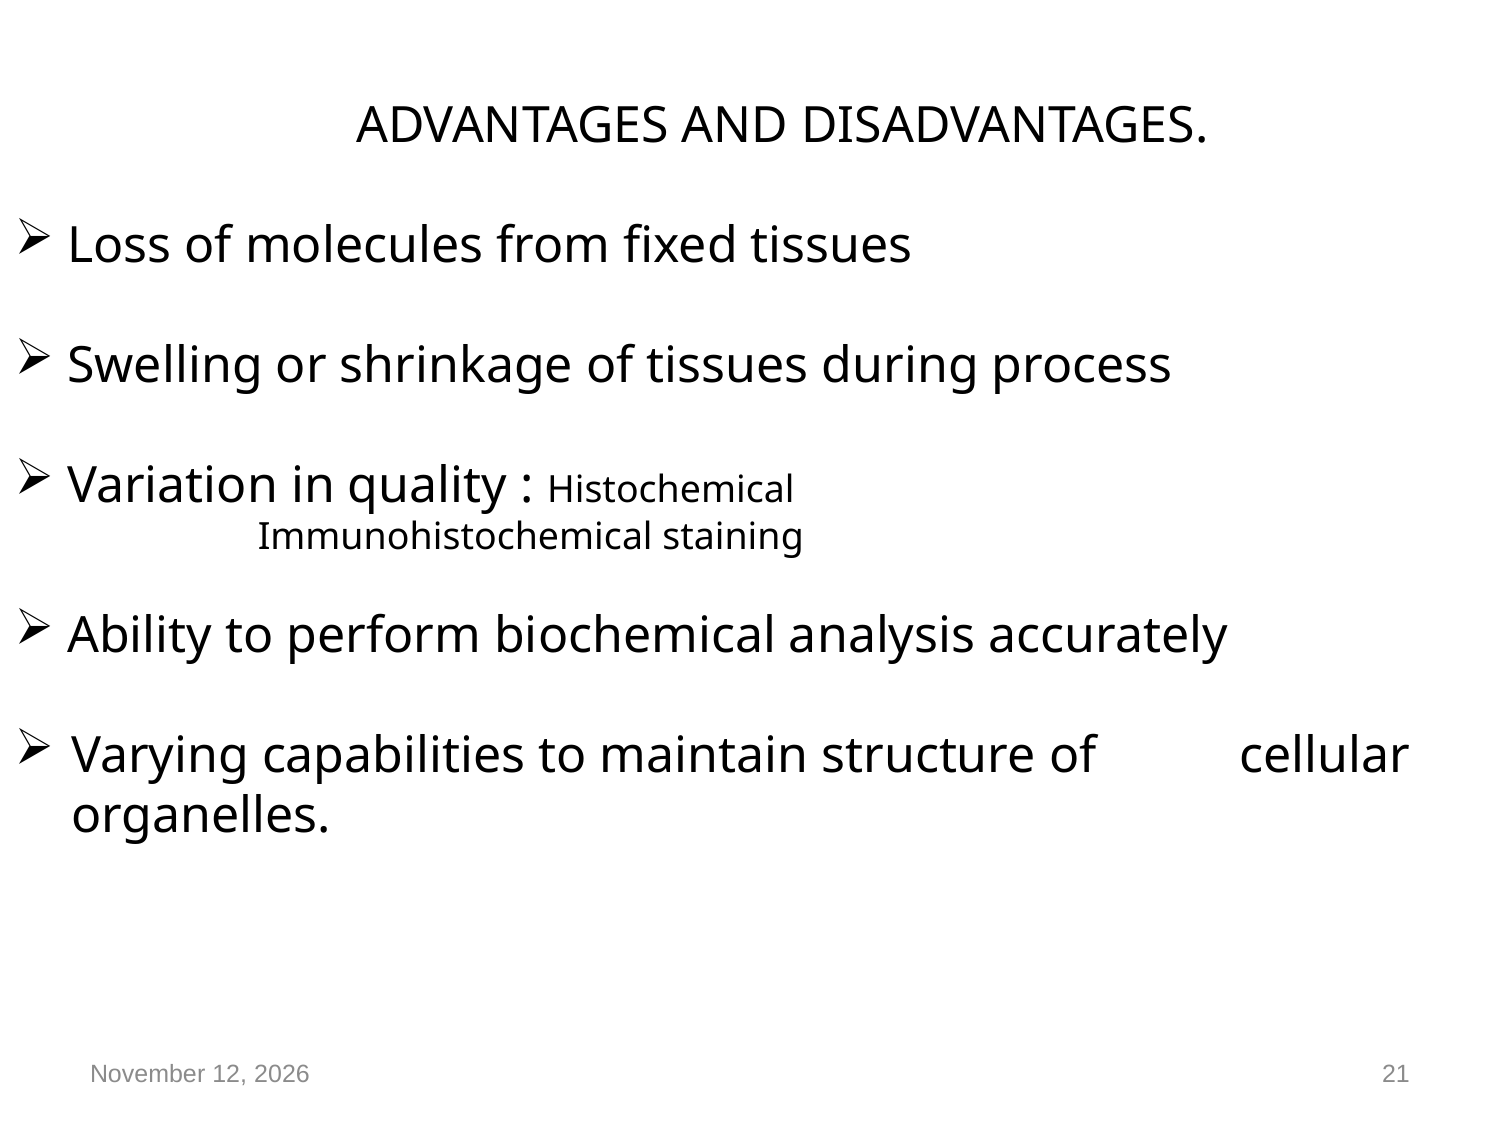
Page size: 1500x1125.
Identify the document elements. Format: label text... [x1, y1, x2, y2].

text_box ADVANTAGES AND DISADVANTAGES. Loss of molecules from fixed tissues Swelling or shrinkage of tissues during process Variation in quality : Histochemical Immunohistochemical staining Ability to perform biochemical analysis accurately Varying capabilities to maintain structure of cellular organelles. [0, 24, 1500, 1125]
